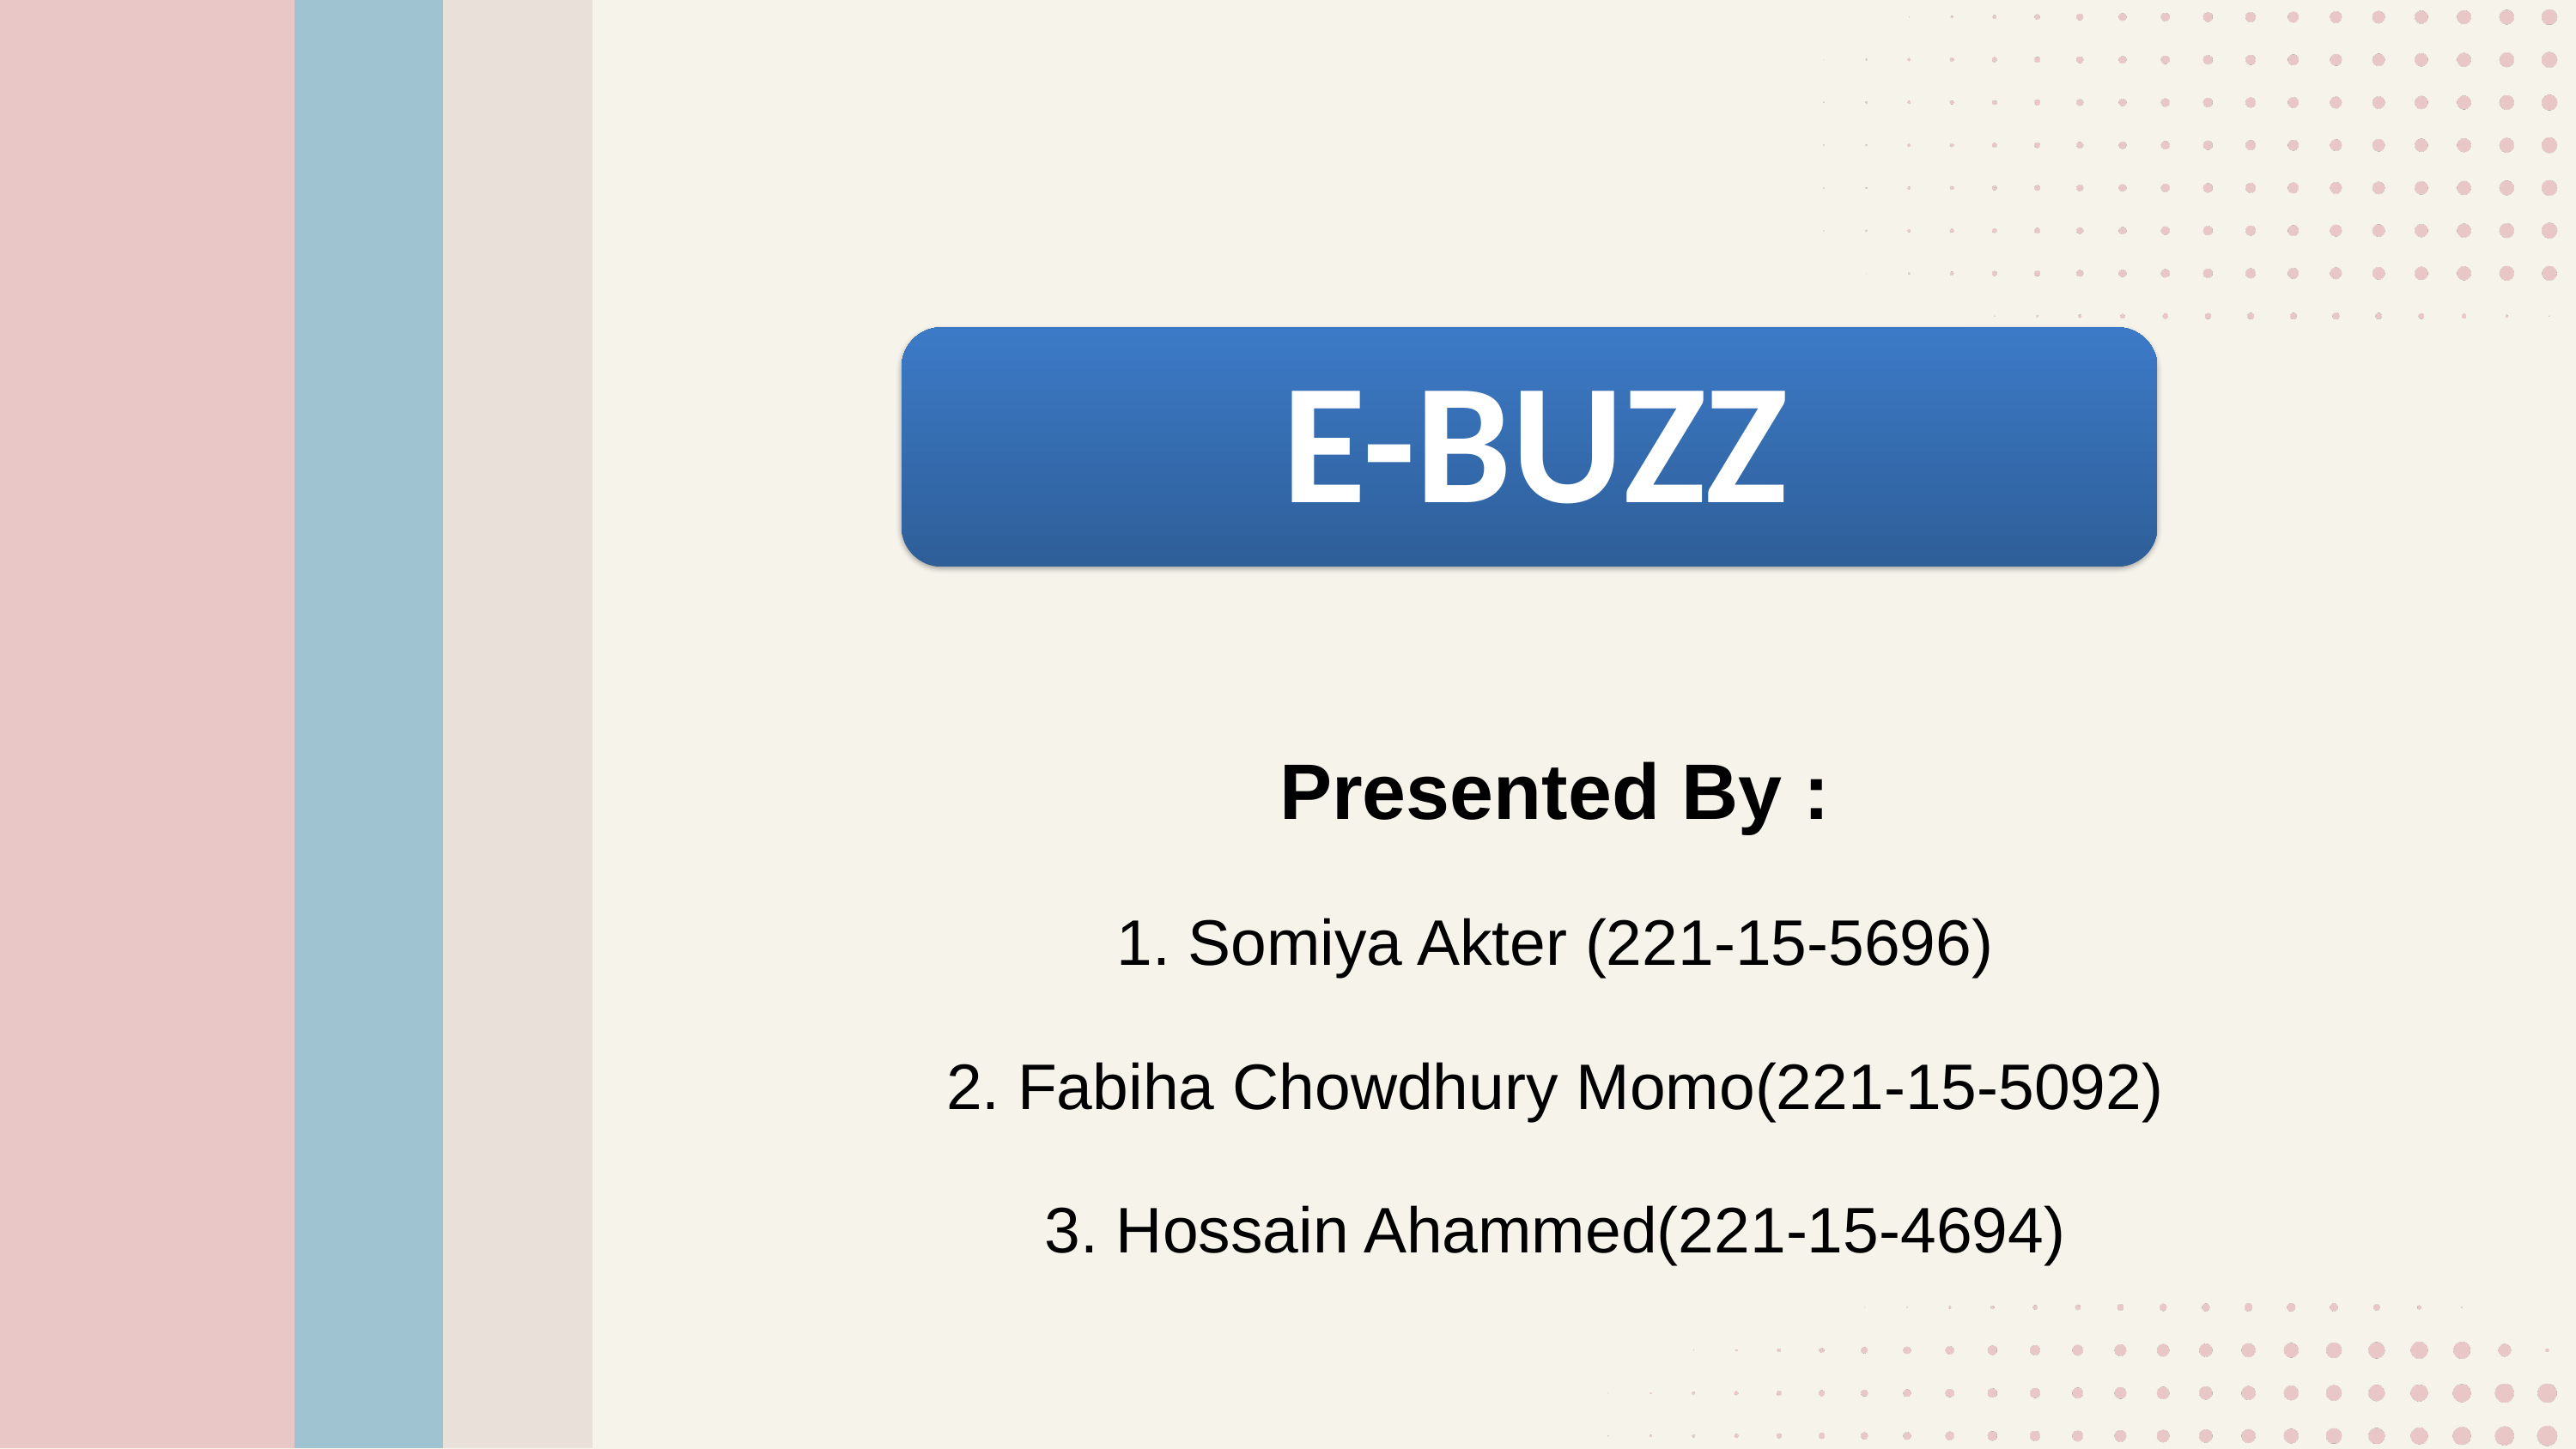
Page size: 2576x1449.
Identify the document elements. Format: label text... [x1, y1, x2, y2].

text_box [0, 0, 593, 1449]
text_box [1565, 1303, 2576, 1449]
text_box Presented By : 1. Somiya Akter (221-15-5696) 2. Fabiha Chowdhury Momo(221-15-5092) 3. Hossain Ahammed(221-15-4694) [653, 691, 2458, 1266]
text_box [1781, 0, 2576, 319]
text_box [901, 326, 2158, 567]
